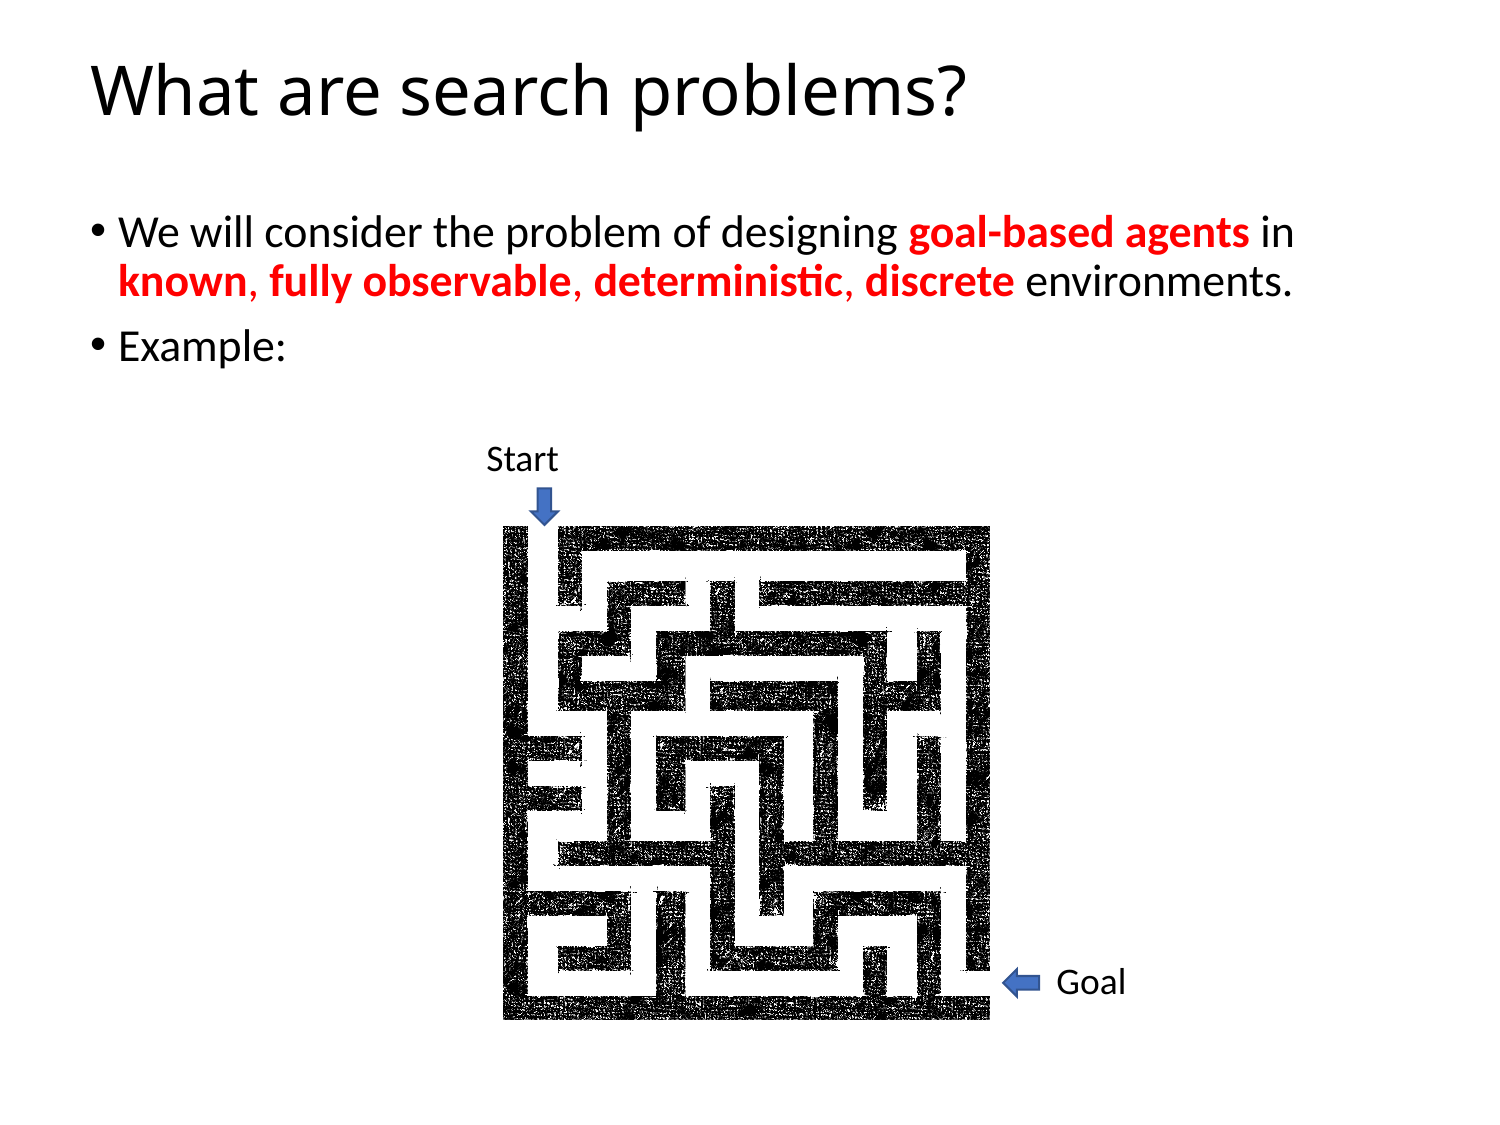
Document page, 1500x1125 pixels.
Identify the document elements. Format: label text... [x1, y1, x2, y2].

text_box [1001, 966, 1041, 1000]
text_box Start [471, 426, 618, 487]
text_box [528, 487, 561, 526]
list We will consider the problem of designing goal-based agents in known, fully observable, deterministic, discrete environments. Example: [75, 200, 1425, 943]
text_box Goal [1041, 949, 1188, 1010]
title What are search problems? [75, 0, 1425, 188]
picture [503, 526, 990, 1020]
